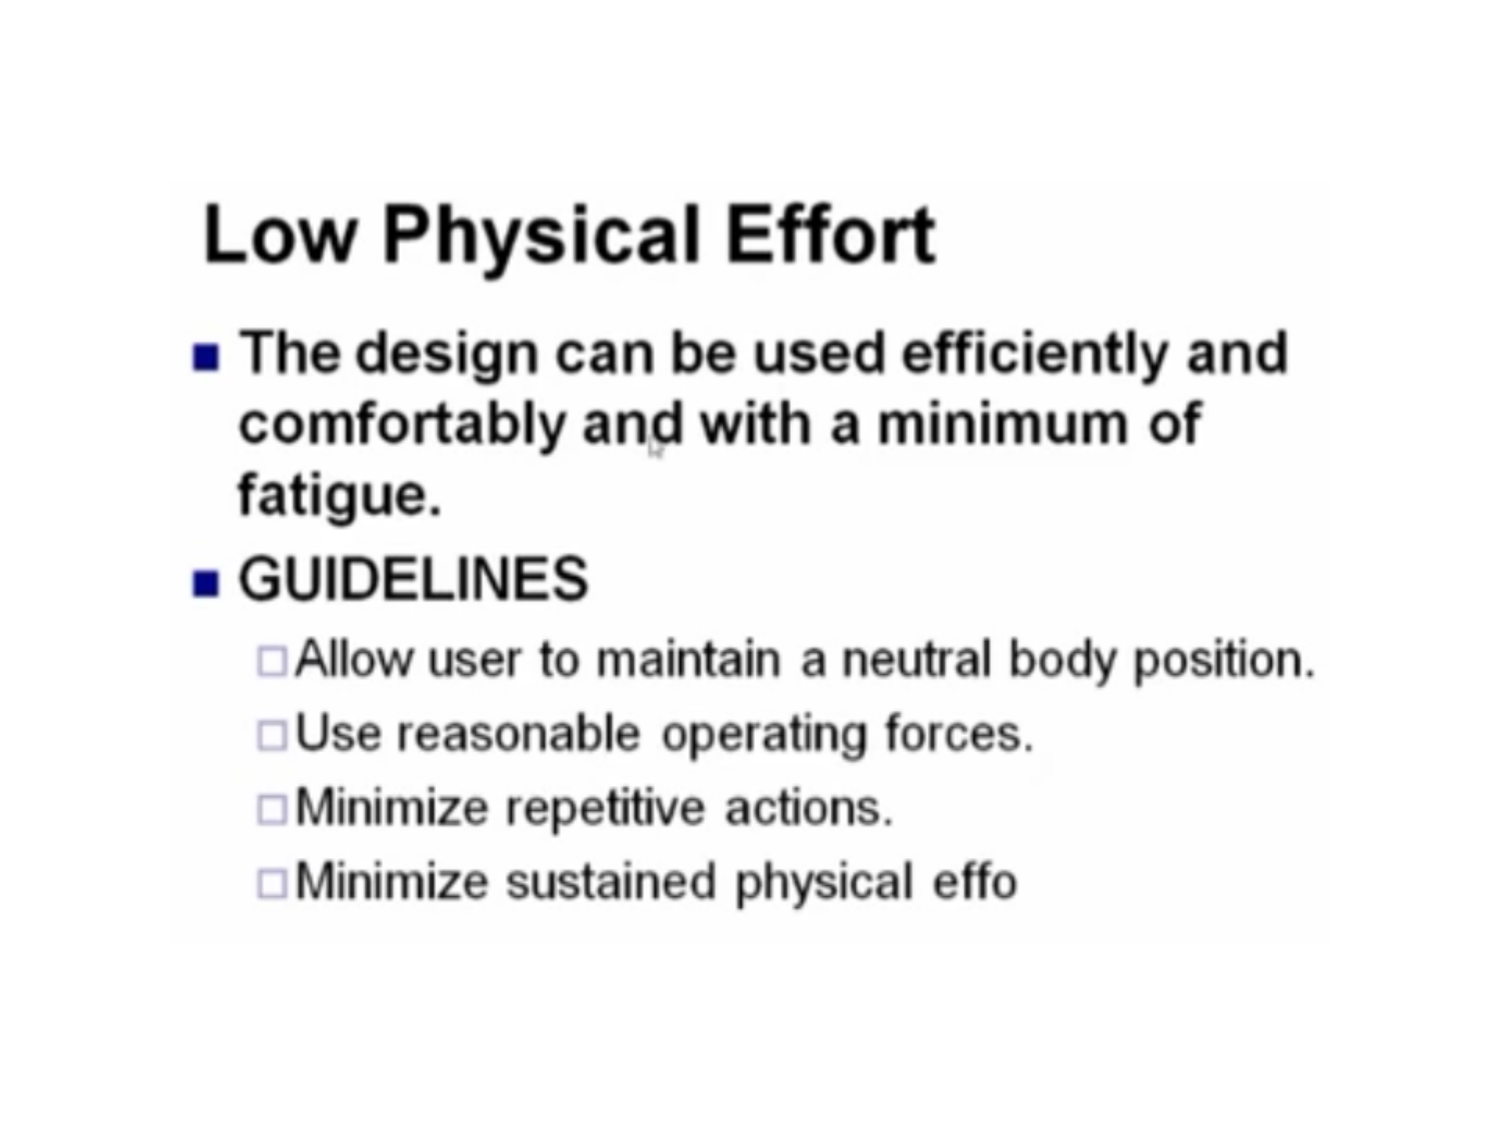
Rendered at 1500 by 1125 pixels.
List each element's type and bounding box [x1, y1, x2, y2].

picture [169, 181, 1330, 944]
